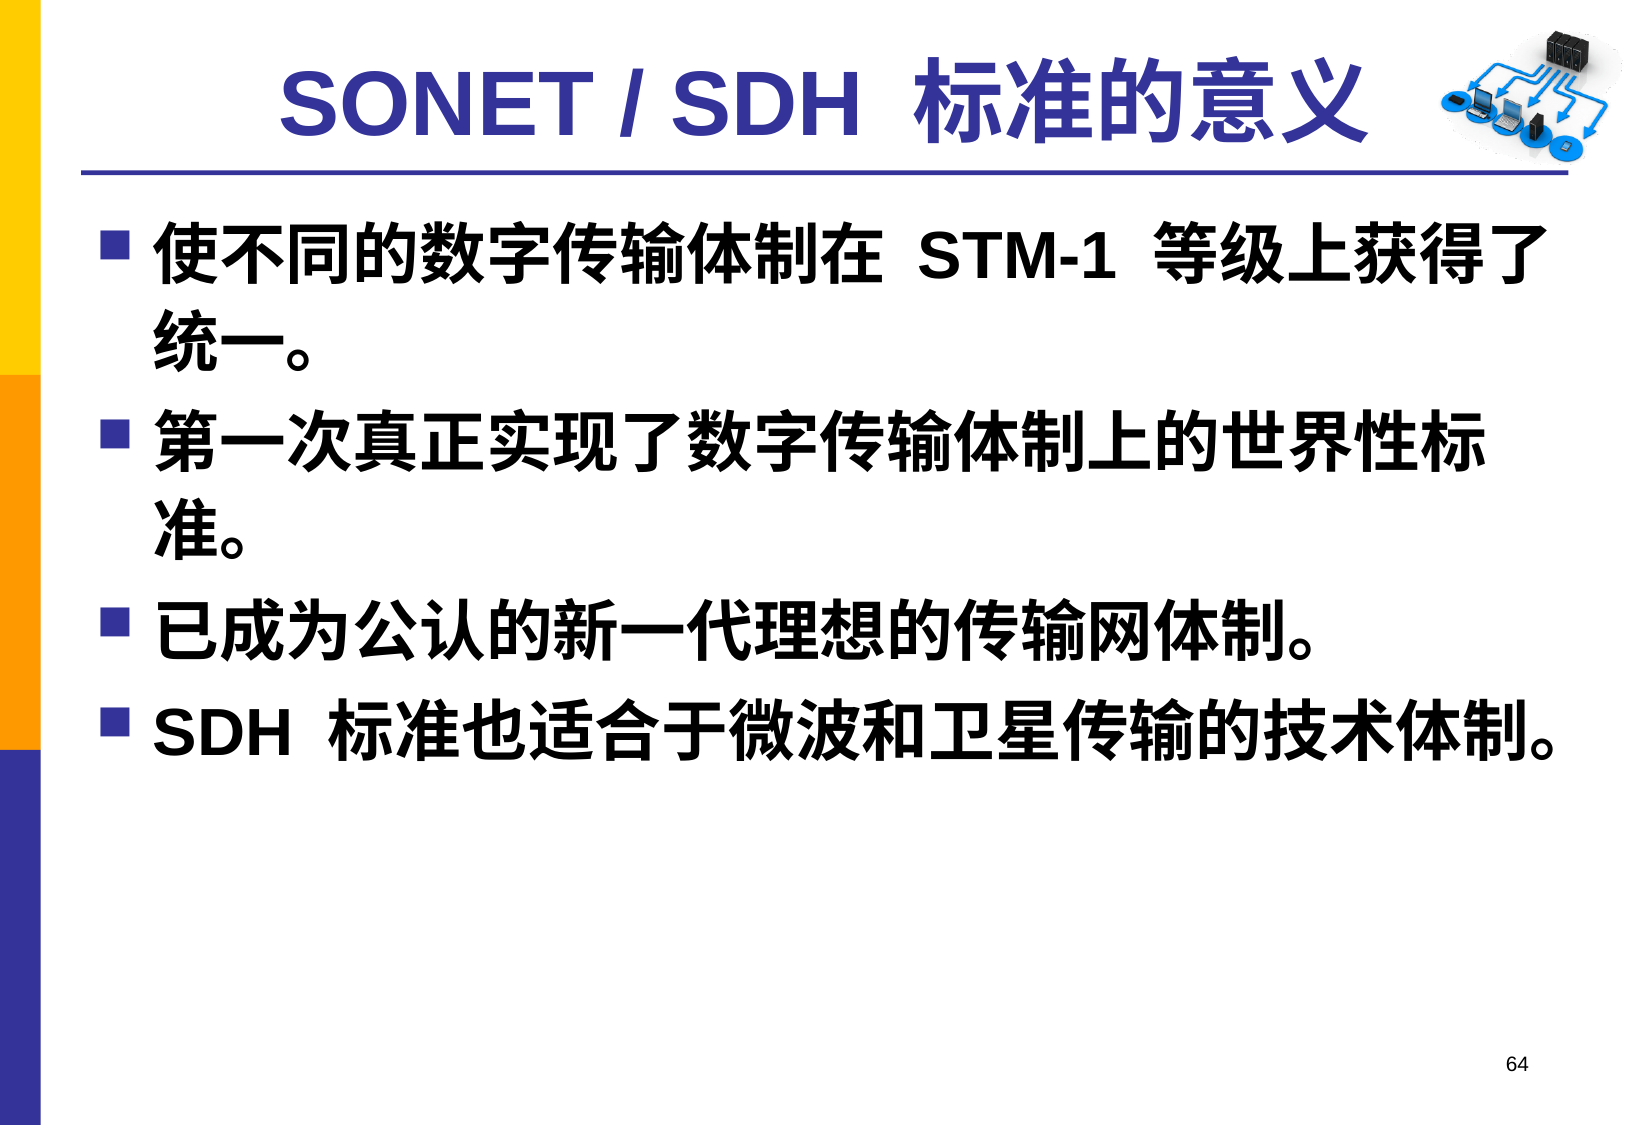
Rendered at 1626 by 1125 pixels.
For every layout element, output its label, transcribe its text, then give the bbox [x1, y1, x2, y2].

picture [1438, 30, 1624, 165]
slide_number 64 [1164, 1042, 1544, 1118]
title SONET / SDH 标准的意义 [81, 30, 1569, 161]
list 使不同的数字传输体制在 STM-1 等级上获得了统一。 第一次真正实现了数字传输体制上的世界性标准。 已成为公认的新一代理想的传输网体制。 SDH 标准也适合于微波和卫星传输的技术体制。 [81, 196, 1569, 1006]
